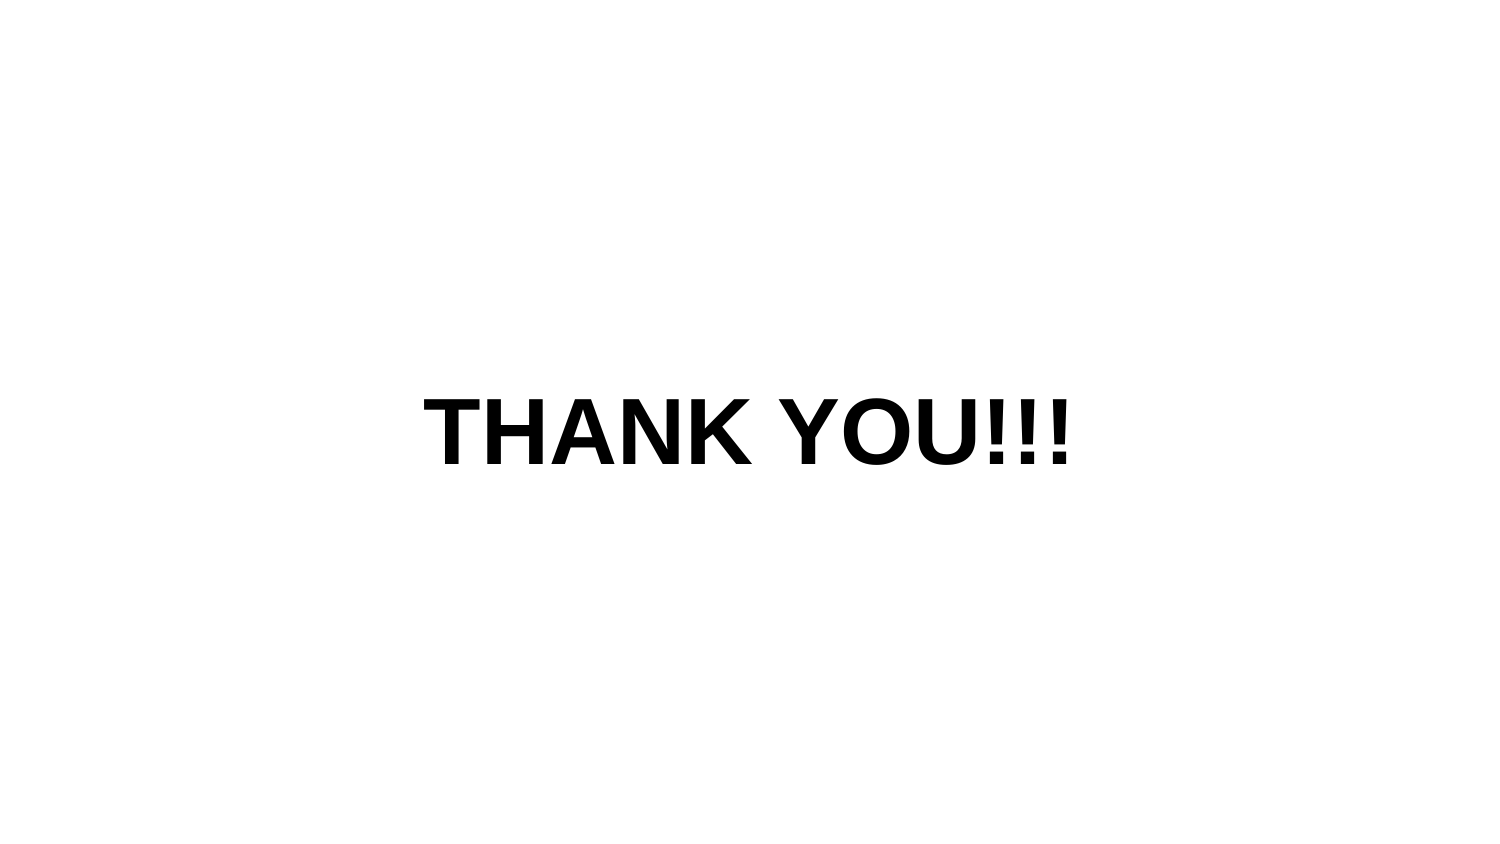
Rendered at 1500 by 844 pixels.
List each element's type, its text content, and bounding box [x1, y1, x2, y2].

title THANK YOU!!! [51, 355, 1449, 519]
